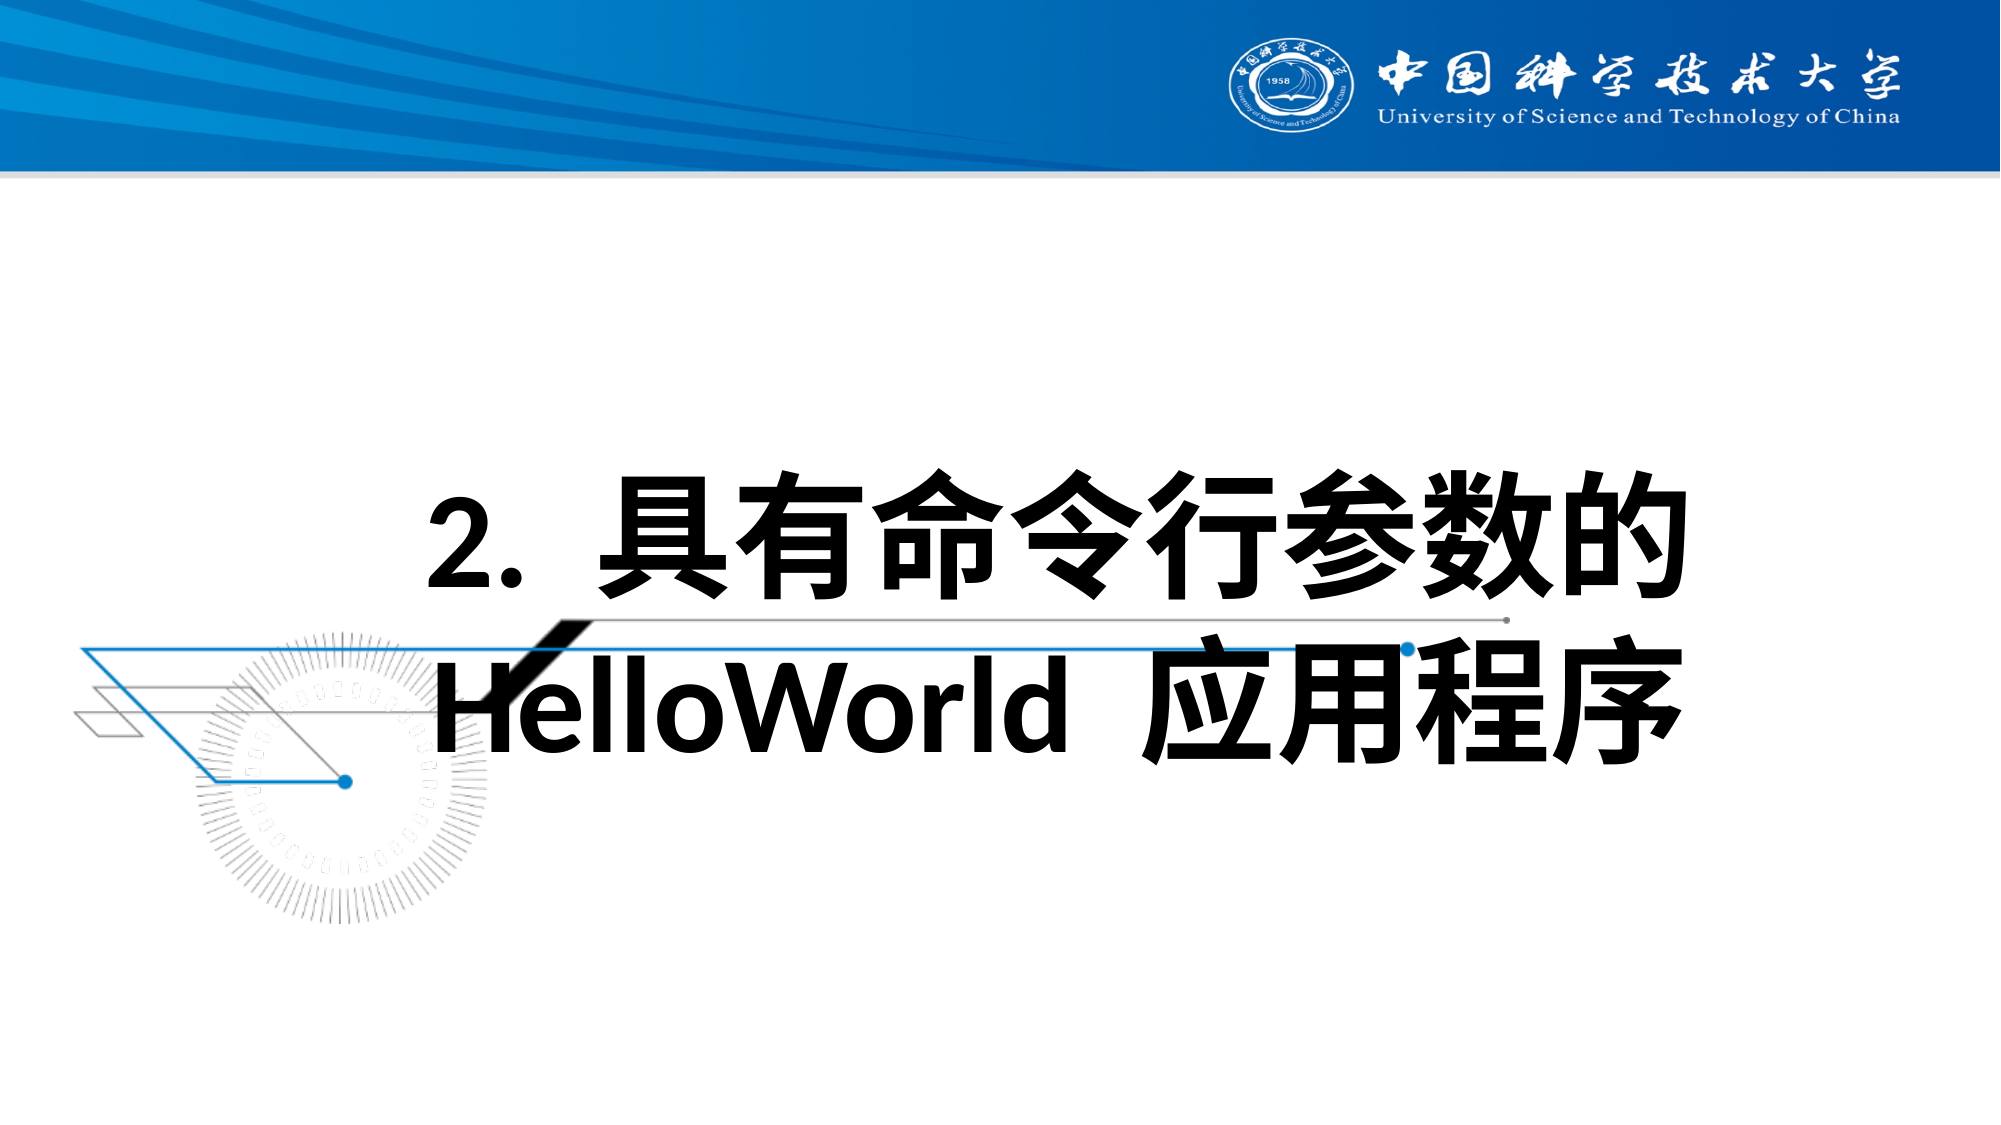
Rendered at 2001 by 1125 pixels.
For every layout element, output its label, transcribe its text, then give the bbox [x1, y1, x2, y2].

picture [0, 0, 2000, 1125]
title 2. 具有命令行参数的 HelloWorld 应用程序 [118, 503, 2000, 727]
